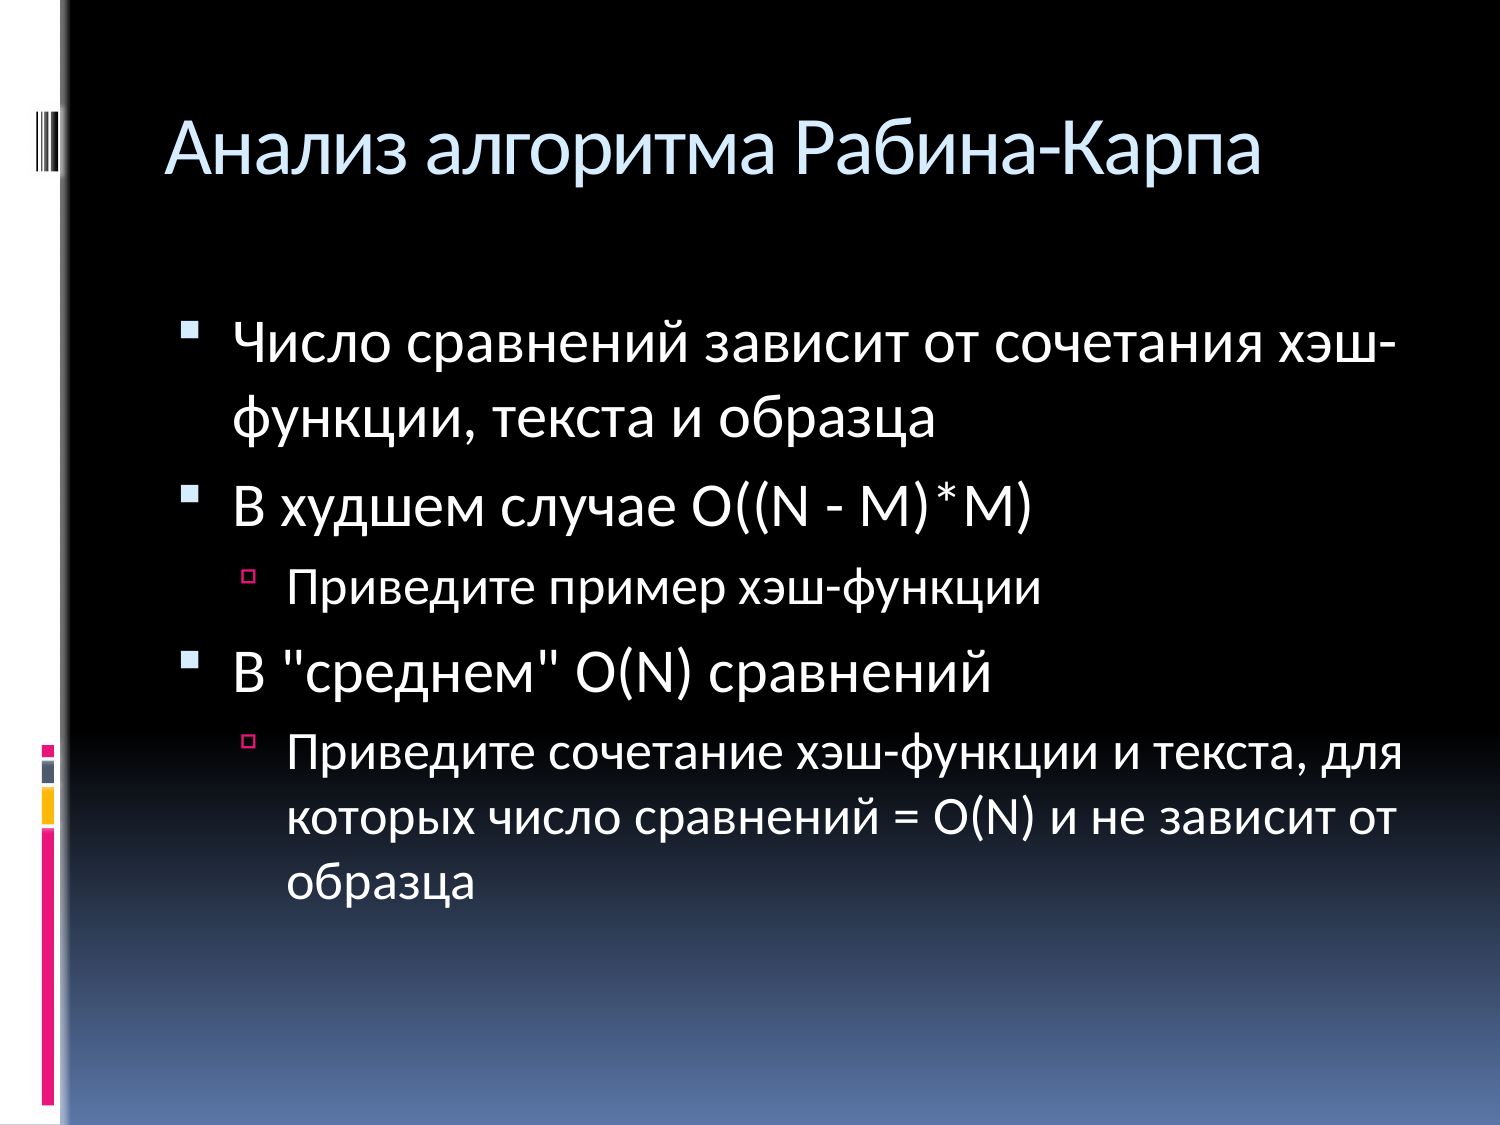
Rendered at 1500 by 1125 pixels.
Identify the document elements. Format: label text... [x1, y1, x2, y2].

title Анализ алгоритма Рабина-Карпа [150, 83, 1425, 234]
list Число сравнений зависит от сочетания хэш-функции, текста и образца В худшем случае О((N - М)*М) Приведите пример хэш-функции В "среднем" O(N) сравнений Приведите сочетание хэш-функции и текста, для которых число сравнений = O(N) и не зависит от образца [150, 292, 1425, 1043]
